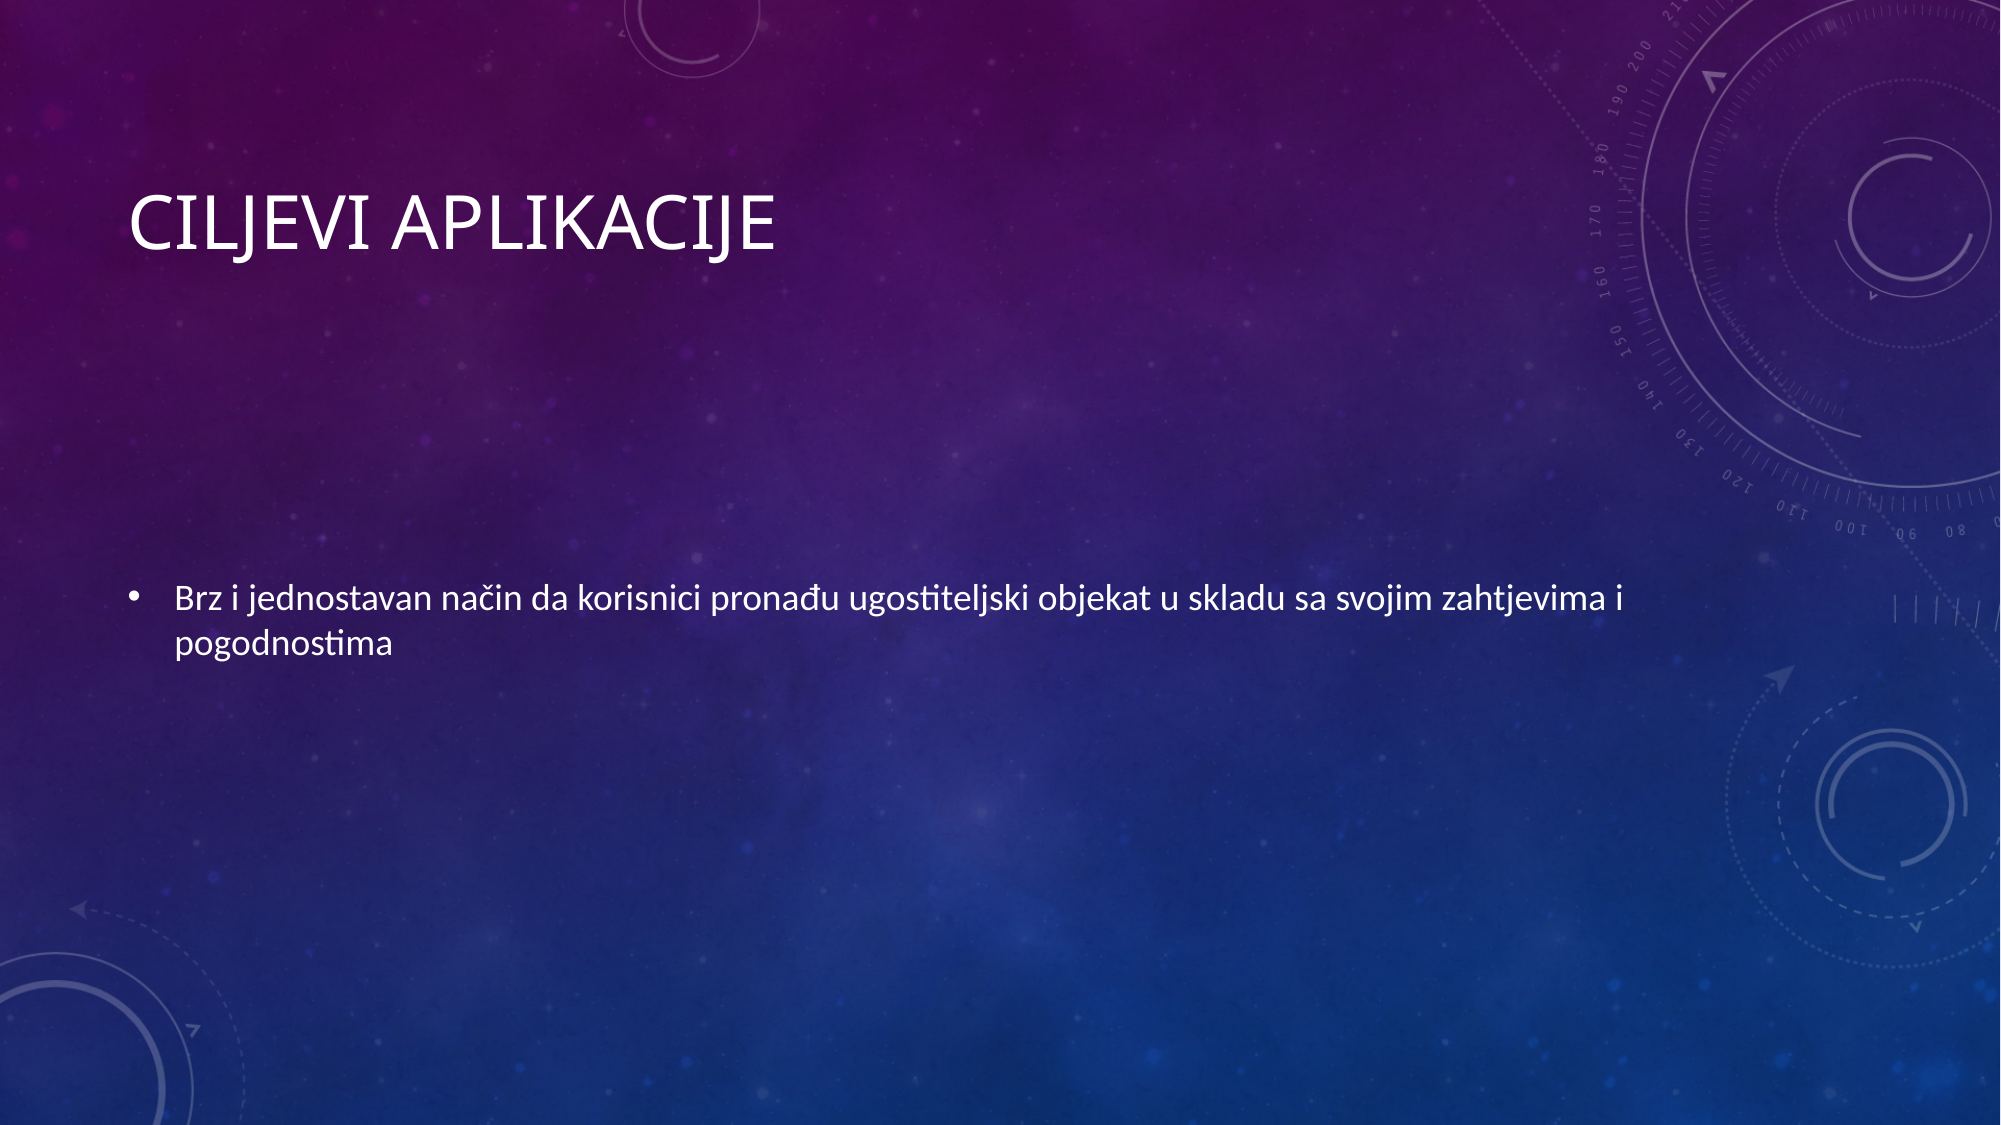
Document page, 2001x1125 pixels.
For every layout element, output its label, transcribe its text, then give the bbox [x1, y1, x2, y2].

list Brz i jednostavan način da korisnici pronađu ugostiteljski objekat u skladu sa svojim zahtjevima i pogodnostima [112, 351, 1775, 950]
title Ciljevi aplikacije [112, 99, 1775, 339]
picture [0, 0, 2001, 1125]
